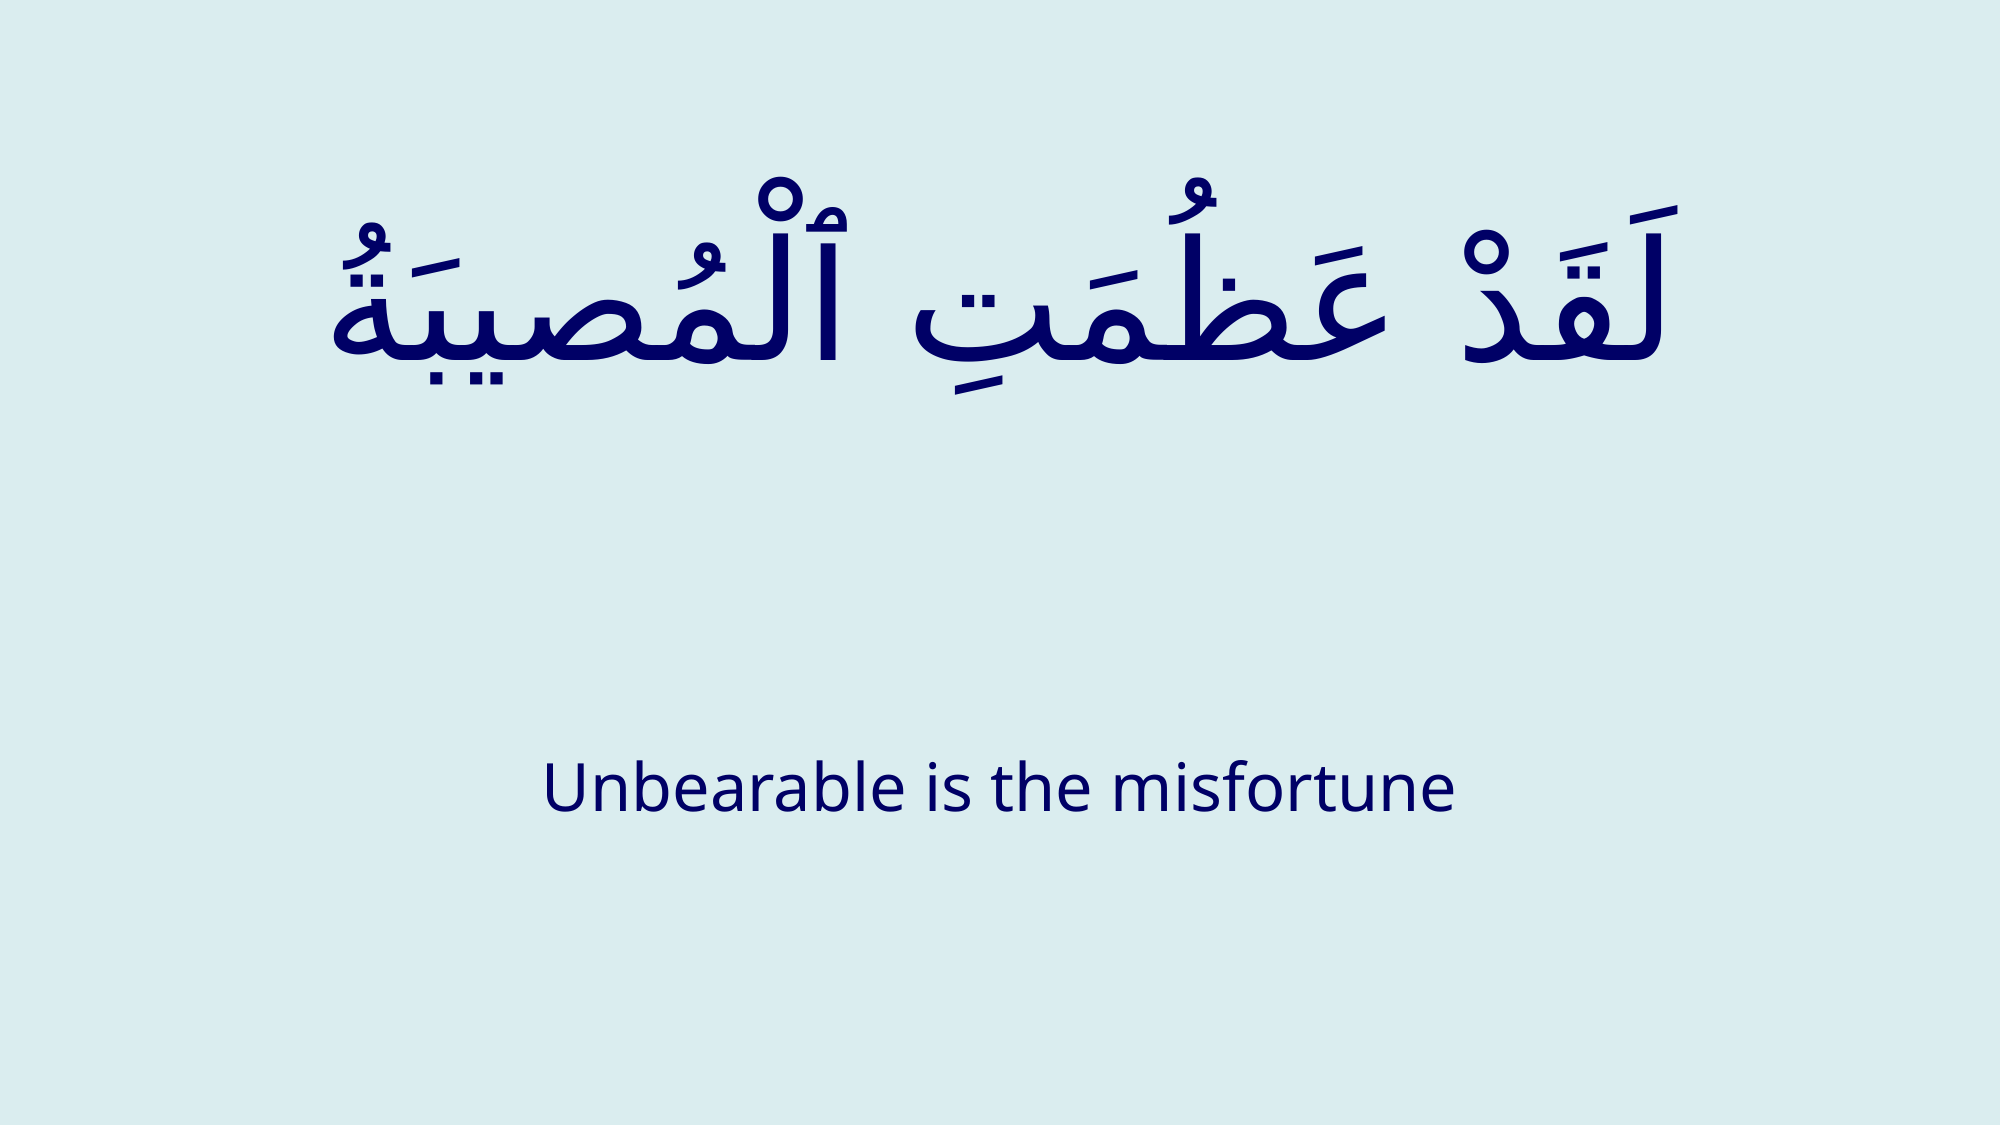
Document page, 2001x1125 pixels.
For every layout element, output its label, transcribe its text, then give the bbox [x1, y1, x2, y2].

title لَقَدْ عَظُمَتِ ٱلْمُصيبَةُ [0, 200, 2000, 388]
list Unbearable is the misfortune [356, 737, 1644, 1050]
